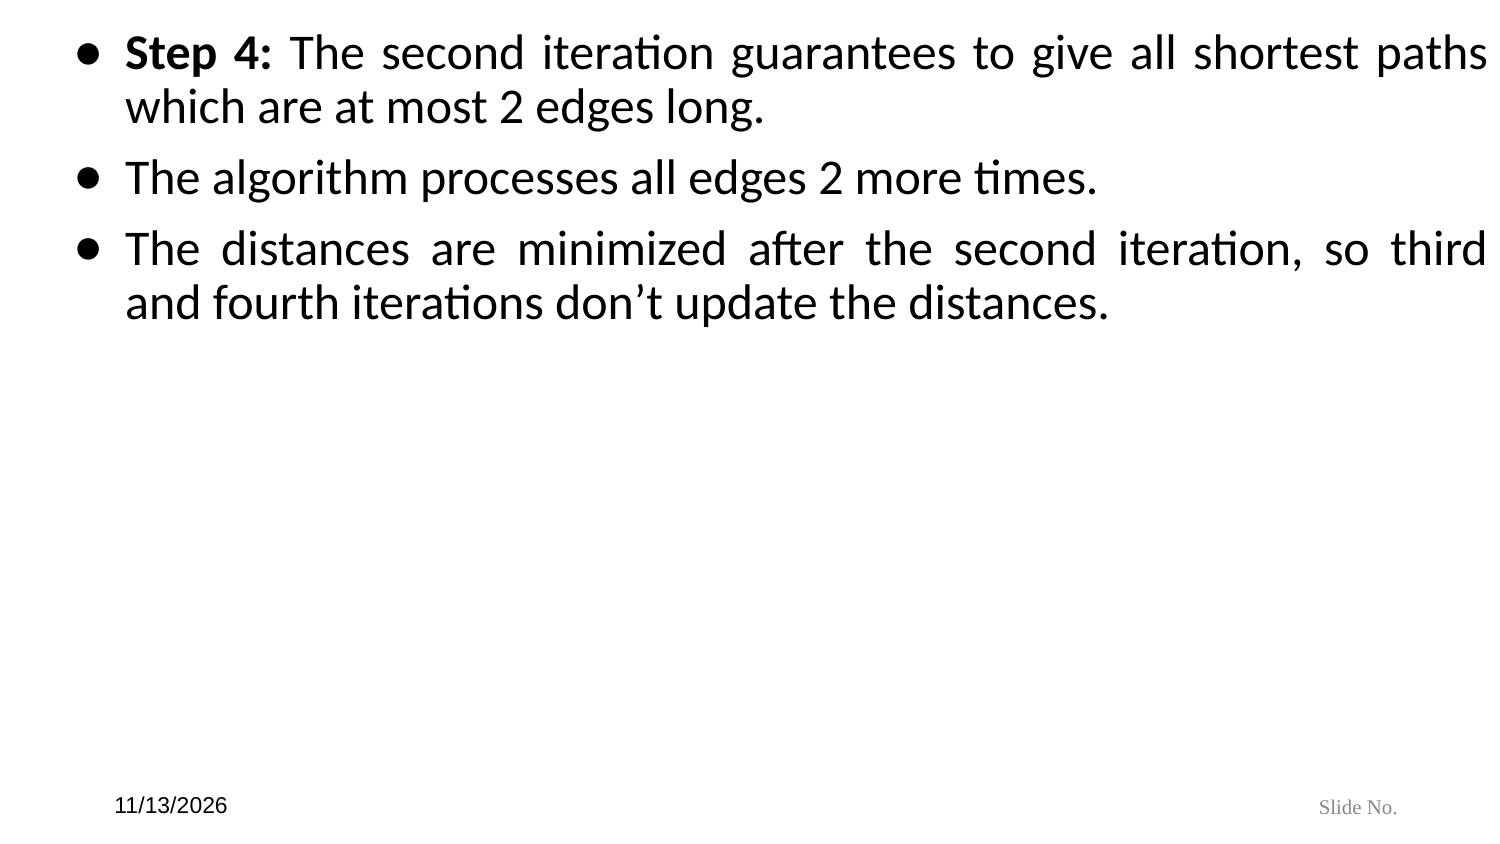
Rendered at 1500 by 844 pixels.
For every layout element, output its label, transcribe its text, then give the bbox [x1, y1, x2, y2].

list Step 4: The second iteration guarantees to give all shortest paths which are at most 2 edges long. The algorithm processes all edges 2 more times. The distances are minimized after the second iteration, so third and fourth iterations don’t update the distances. [39, 21, 1500, 780]
text_box Slide No. [1307, 782, 1477, 827]
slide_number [103, 782, 441, 827]
